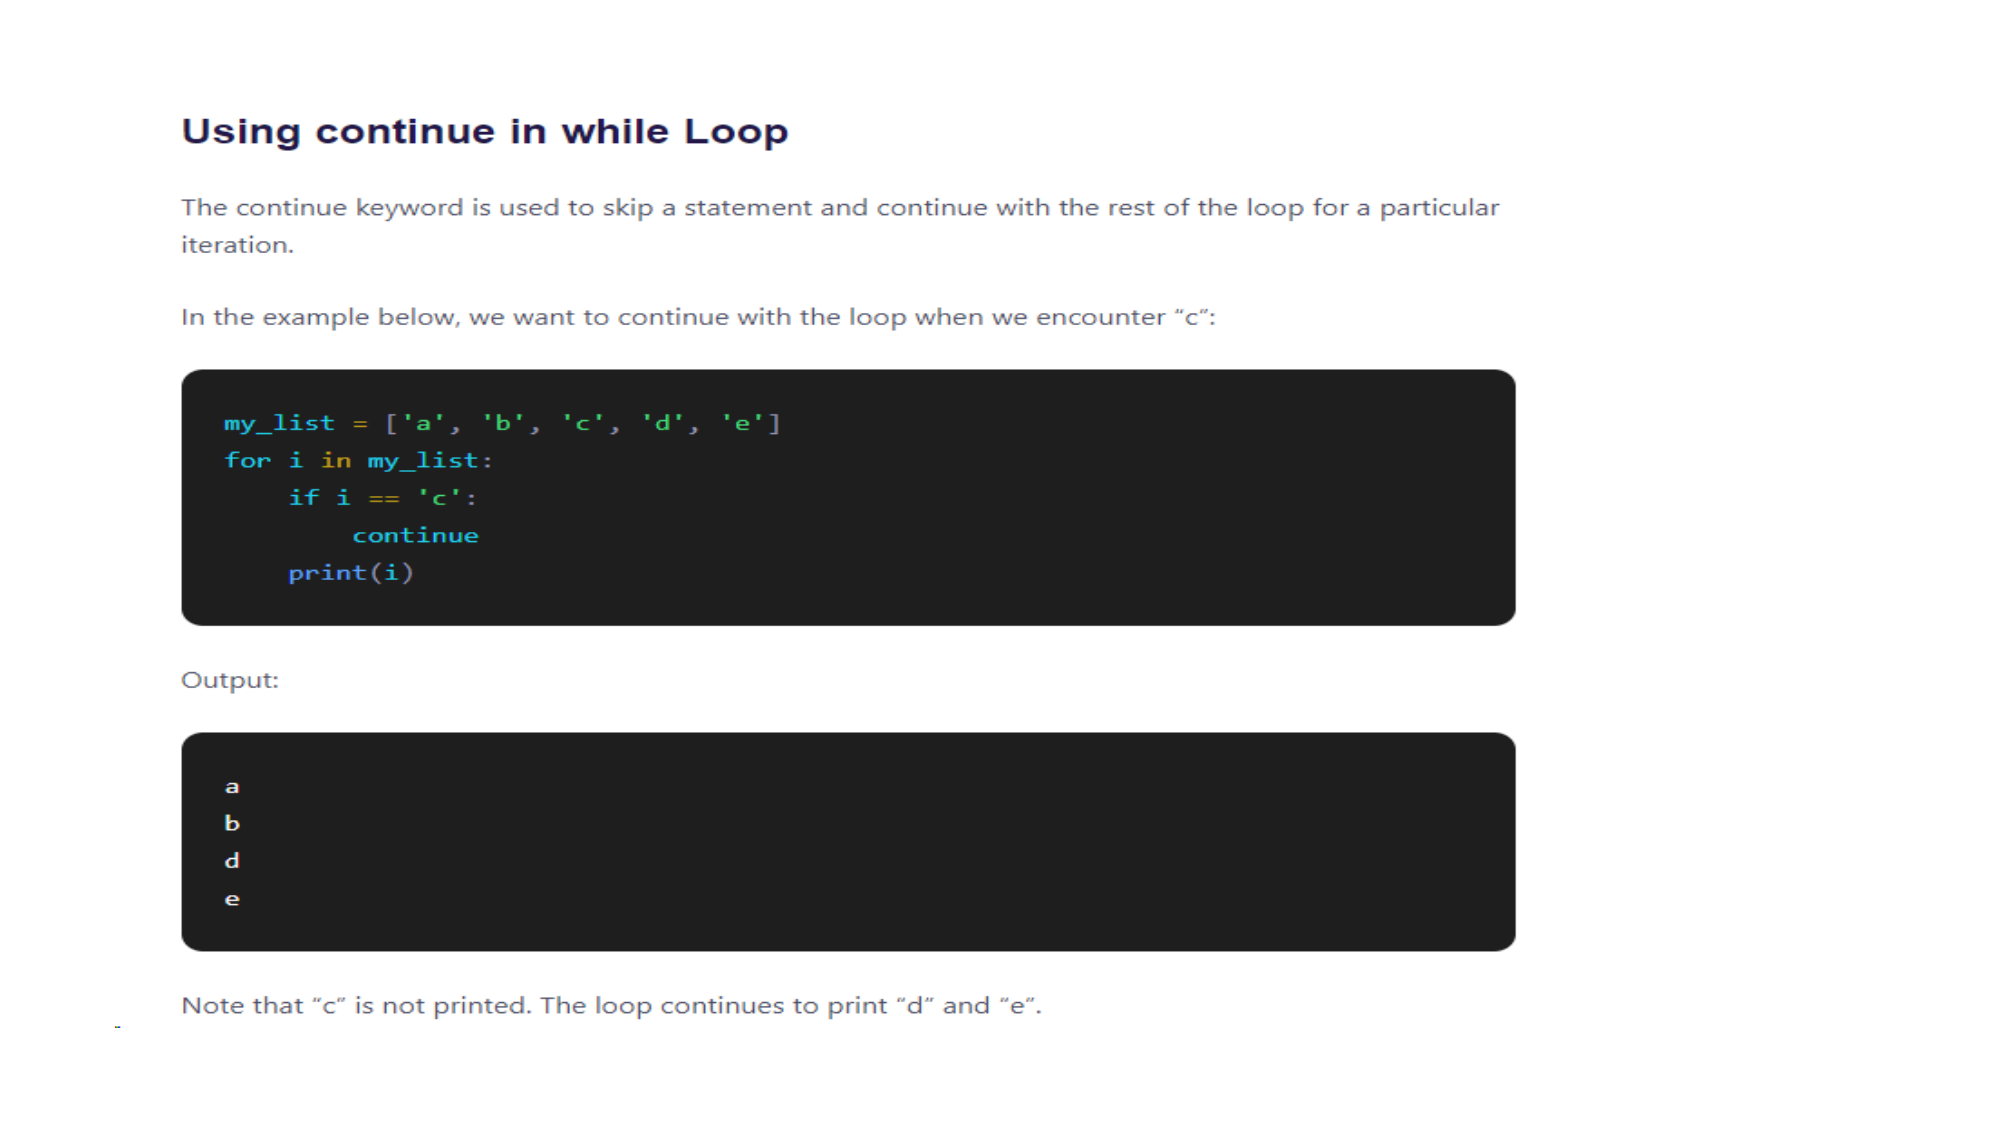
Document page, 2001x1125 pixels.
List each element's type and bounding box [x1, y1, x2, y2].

list [115, 96, 1556, 1029]
